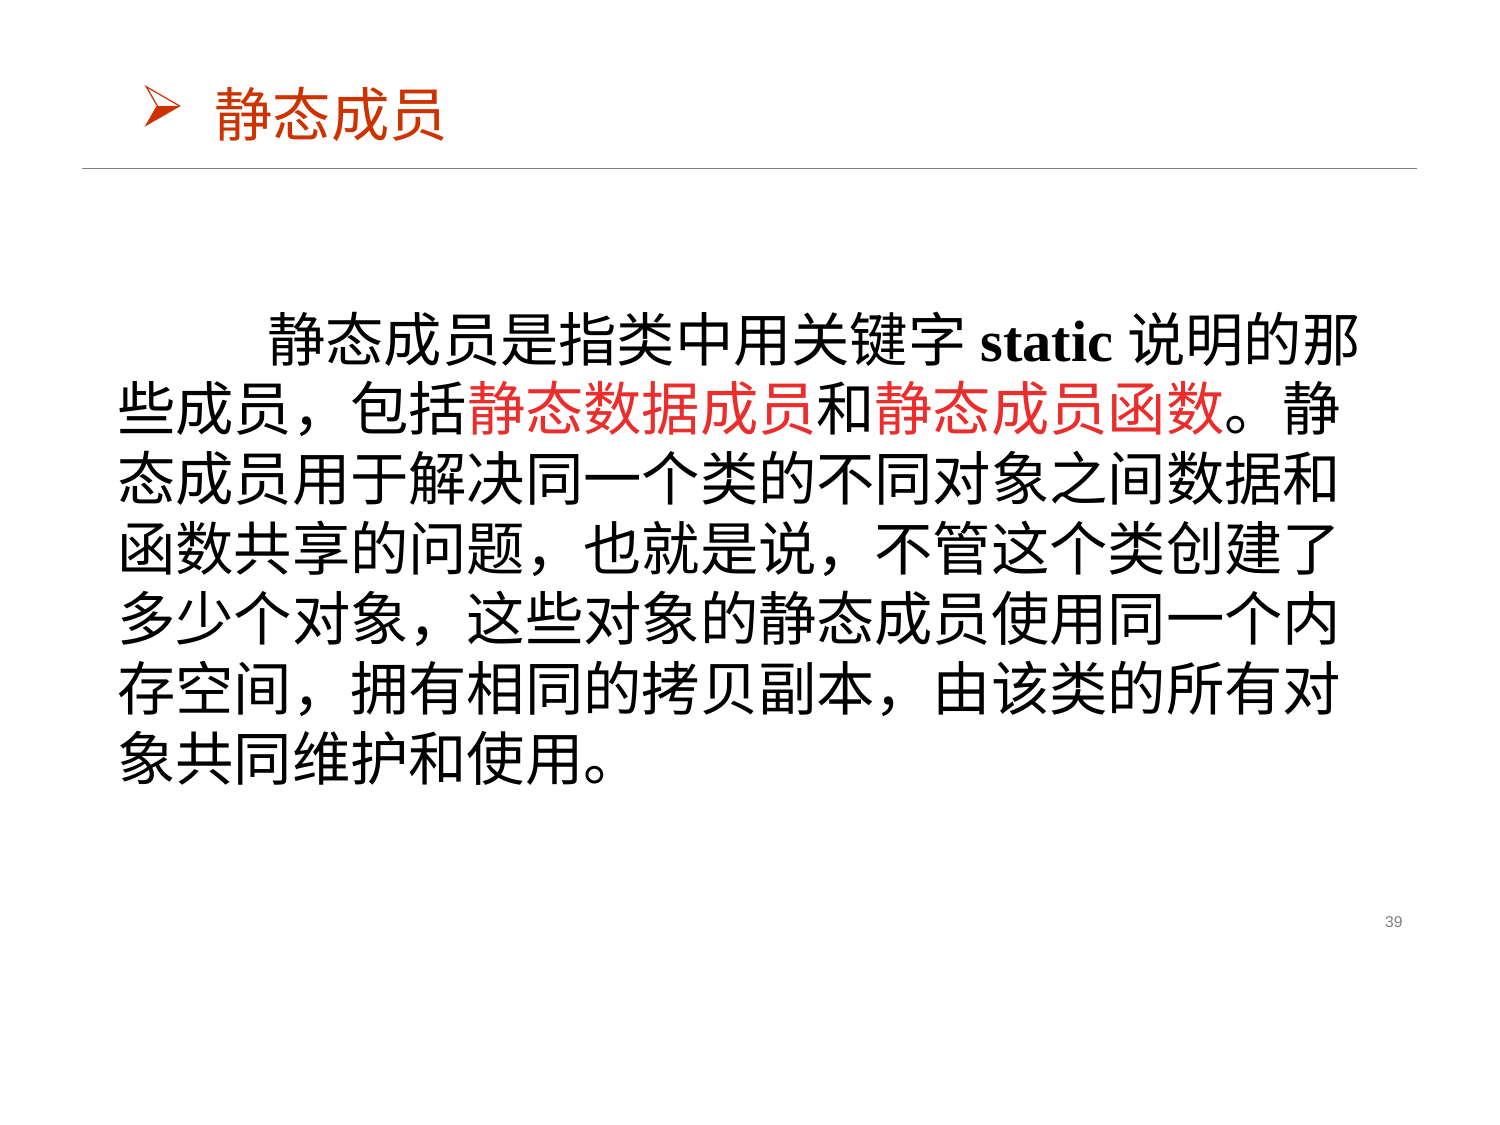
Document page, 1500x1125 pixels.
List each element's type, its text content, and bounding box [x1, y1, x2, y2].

text_box [49, 219, 1451, 963]
text_box 静态成员是指类中用关键字static说明的那些成员，包括静态数据成员和静态成员函数。静态成员用于解决同一个类的不同对象之间数据和函数共享的问题，也就是说，不管这个类创建了多少个对象，这些对象的静态成员使用同一个内存空间，拥有相同的拷贝副本，由该类的所有对象共同维护和使用。 [102, 295, 1378, 816]
text_box 静态成员 [124, 71, 463, 156]
